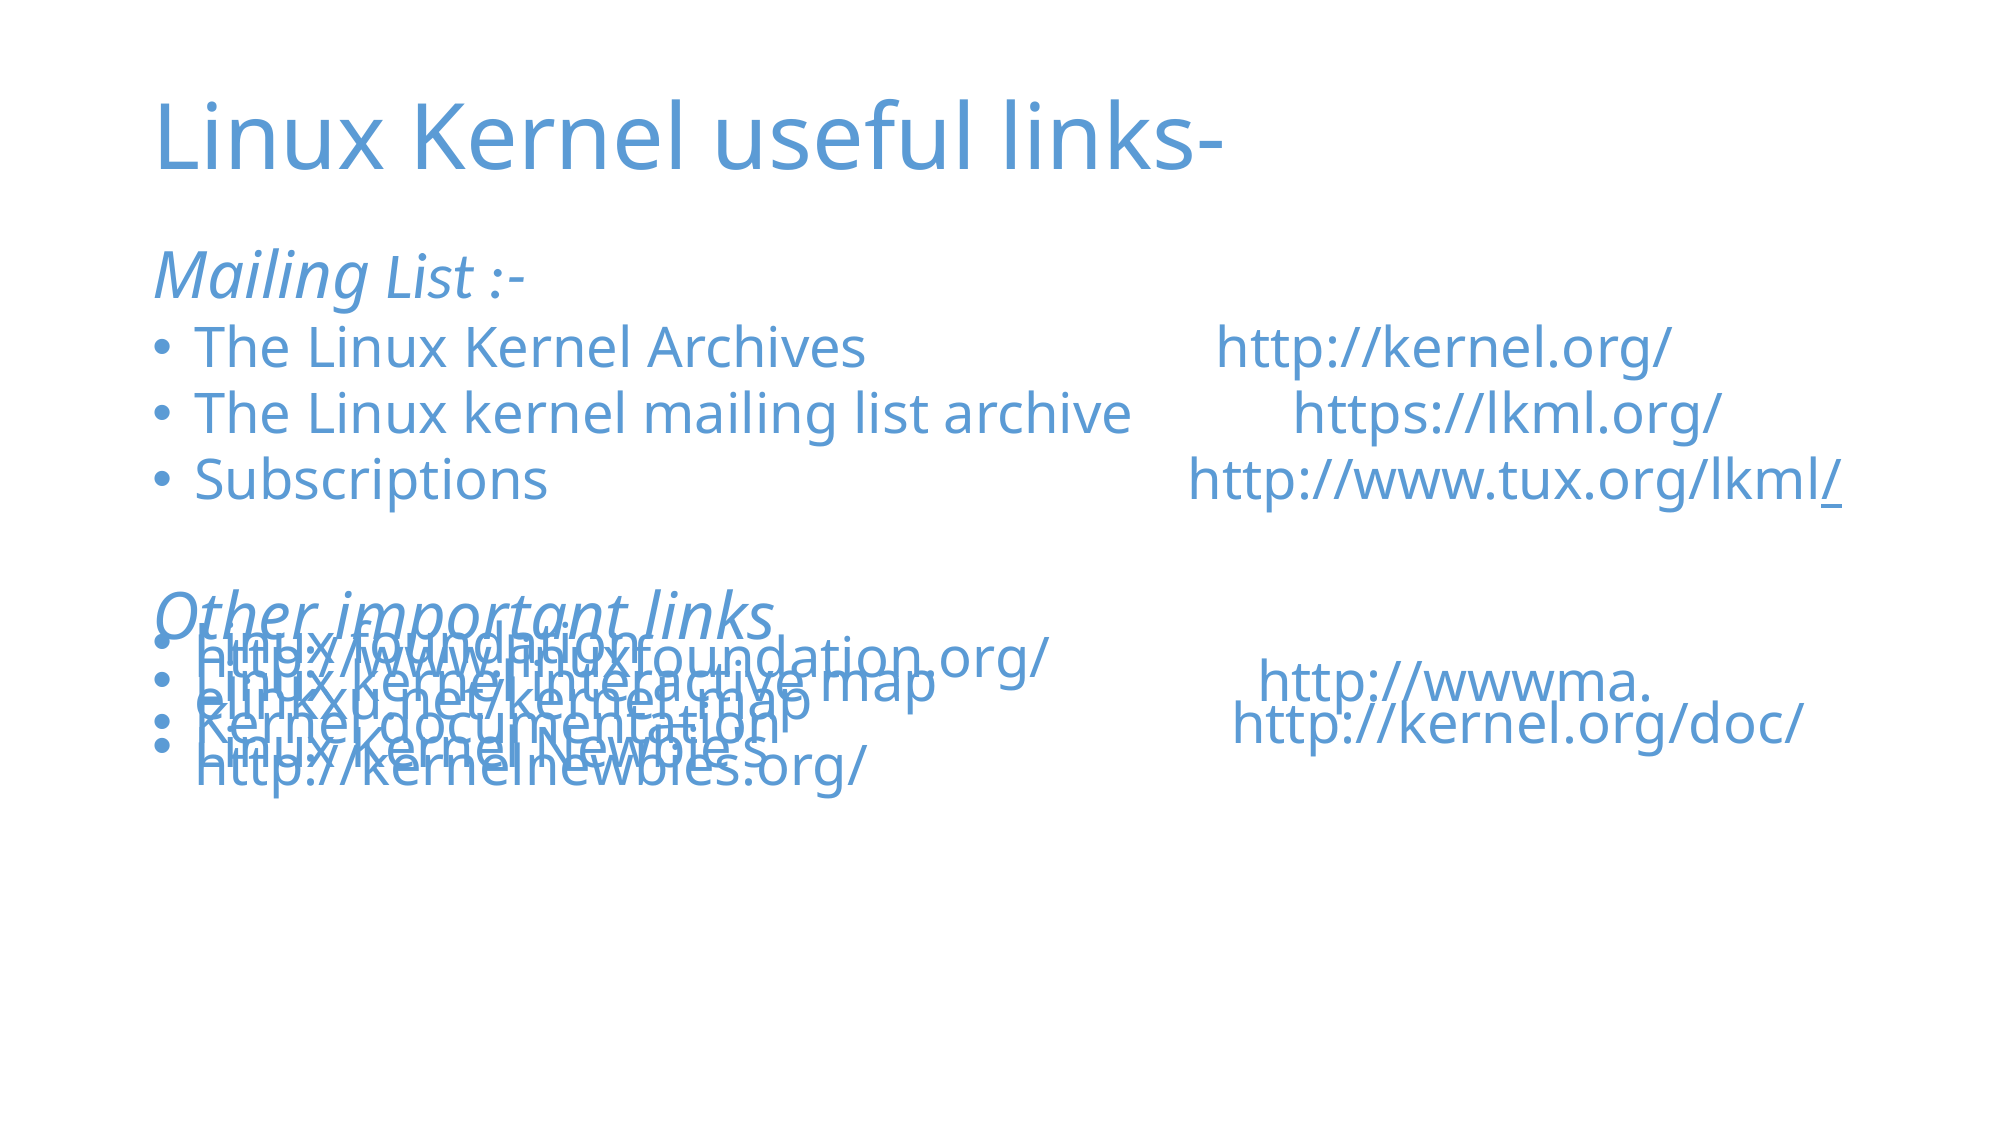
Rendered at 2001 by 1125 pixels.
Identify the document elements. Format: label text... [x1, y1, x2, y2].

title Linux Kernel useful links- [137, 31, 1863, 235]
list Mailing List :- The Linux Kernel Archives http://kernel.org/ The Linux kernel mailing list archive https://lkml.org/ Subscriptions http://www.tux.org/lkml/ Other important links Linux foundation http://www.linuxfoundation.org/ Linux kernel interactive map http://wwwma. elinkxu.net/kernel_map Kernel documentation http://kernel.org/doc/ Linux Kernel Newbie's http://kernelnewbies.org/ [137, 235, 1863, 1048]
